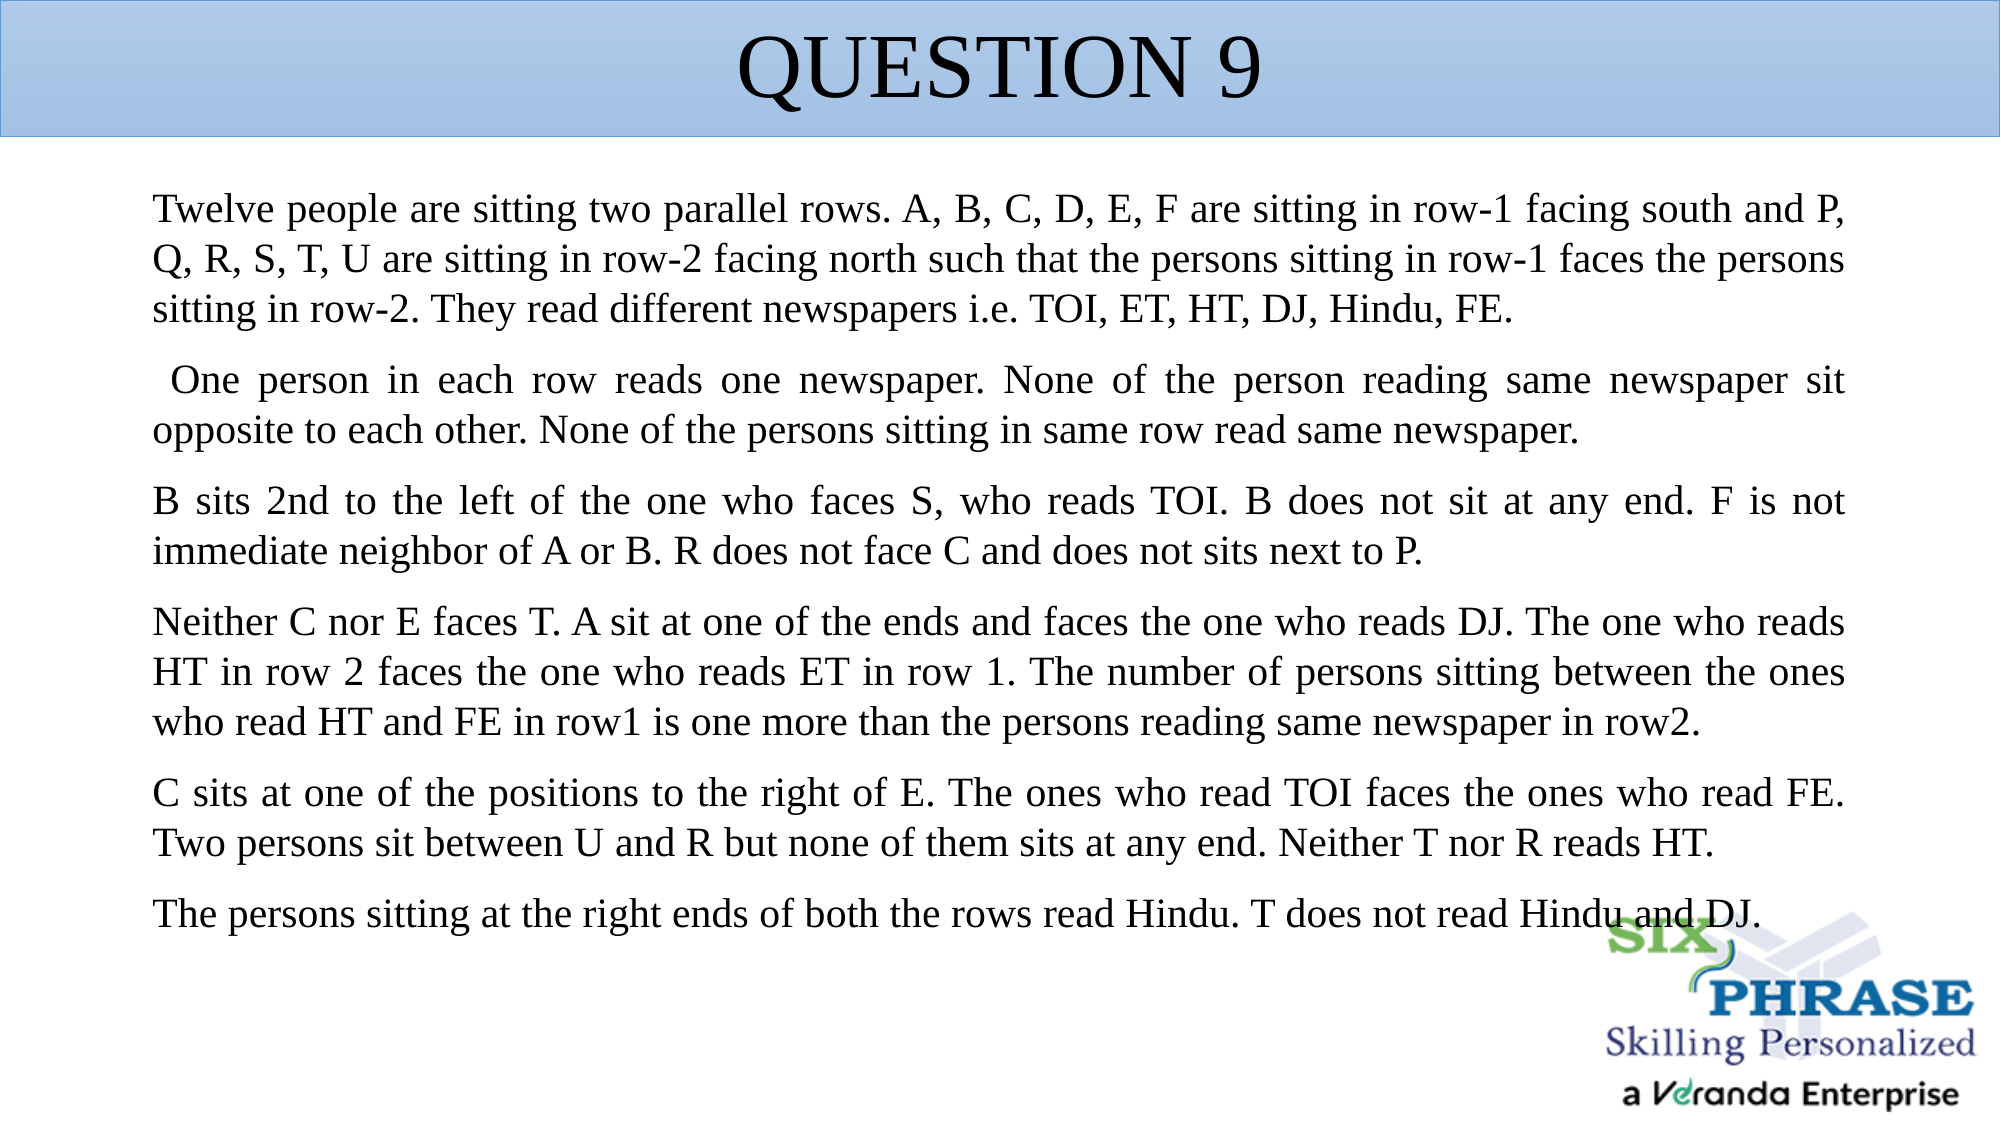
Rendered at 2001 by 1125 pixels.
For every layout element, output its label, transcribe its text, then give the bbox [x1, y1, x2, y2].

picture [1585, 894, 2000, 1125]
title QUESTION 9 [0, 0, 2000, 137]
list Twelve people are sitting two parallel rows. A, B, C, D, E, F are sitting in row-1 facing south and P, Q, R, S, T, U are sitting in row-2 facing north such that the persons sitting in row-1 faces the persons sitting in row-2. They read different newspapers i.e. TOI, ET, HT, DJ, Hindu, FE. One person in each row reads one newspaper. None of the person reading same newspaper sit opposite to each other. None of the persons sitting in same row read same newspaper. B sits 2nd to the left of the one who faces S, who reads TOI. B does not sit at any end. F is not immediate neighbor of A or B. R does not face C and does not sits next to P. Neither C nor E faces T. A sit at one of the ends and faces the one who reads DJ. The one who reads HT in row 2 faces the one who reads ET in row 1. The number of persons sitting between the ones who read HT and FE in row1 is one more than the persons reading same newspaper in row2. C sits at one of the positions to the right of E. The ones who read TOI faces the ones who read FE. Two persons sit between U and R but none of them sits at any end. Neither T nor R reads HT. The persons sitting at the right ends of both the rows read Hindu. T does not read Hindu and DJ. [137, 172, 1863, 1069]
